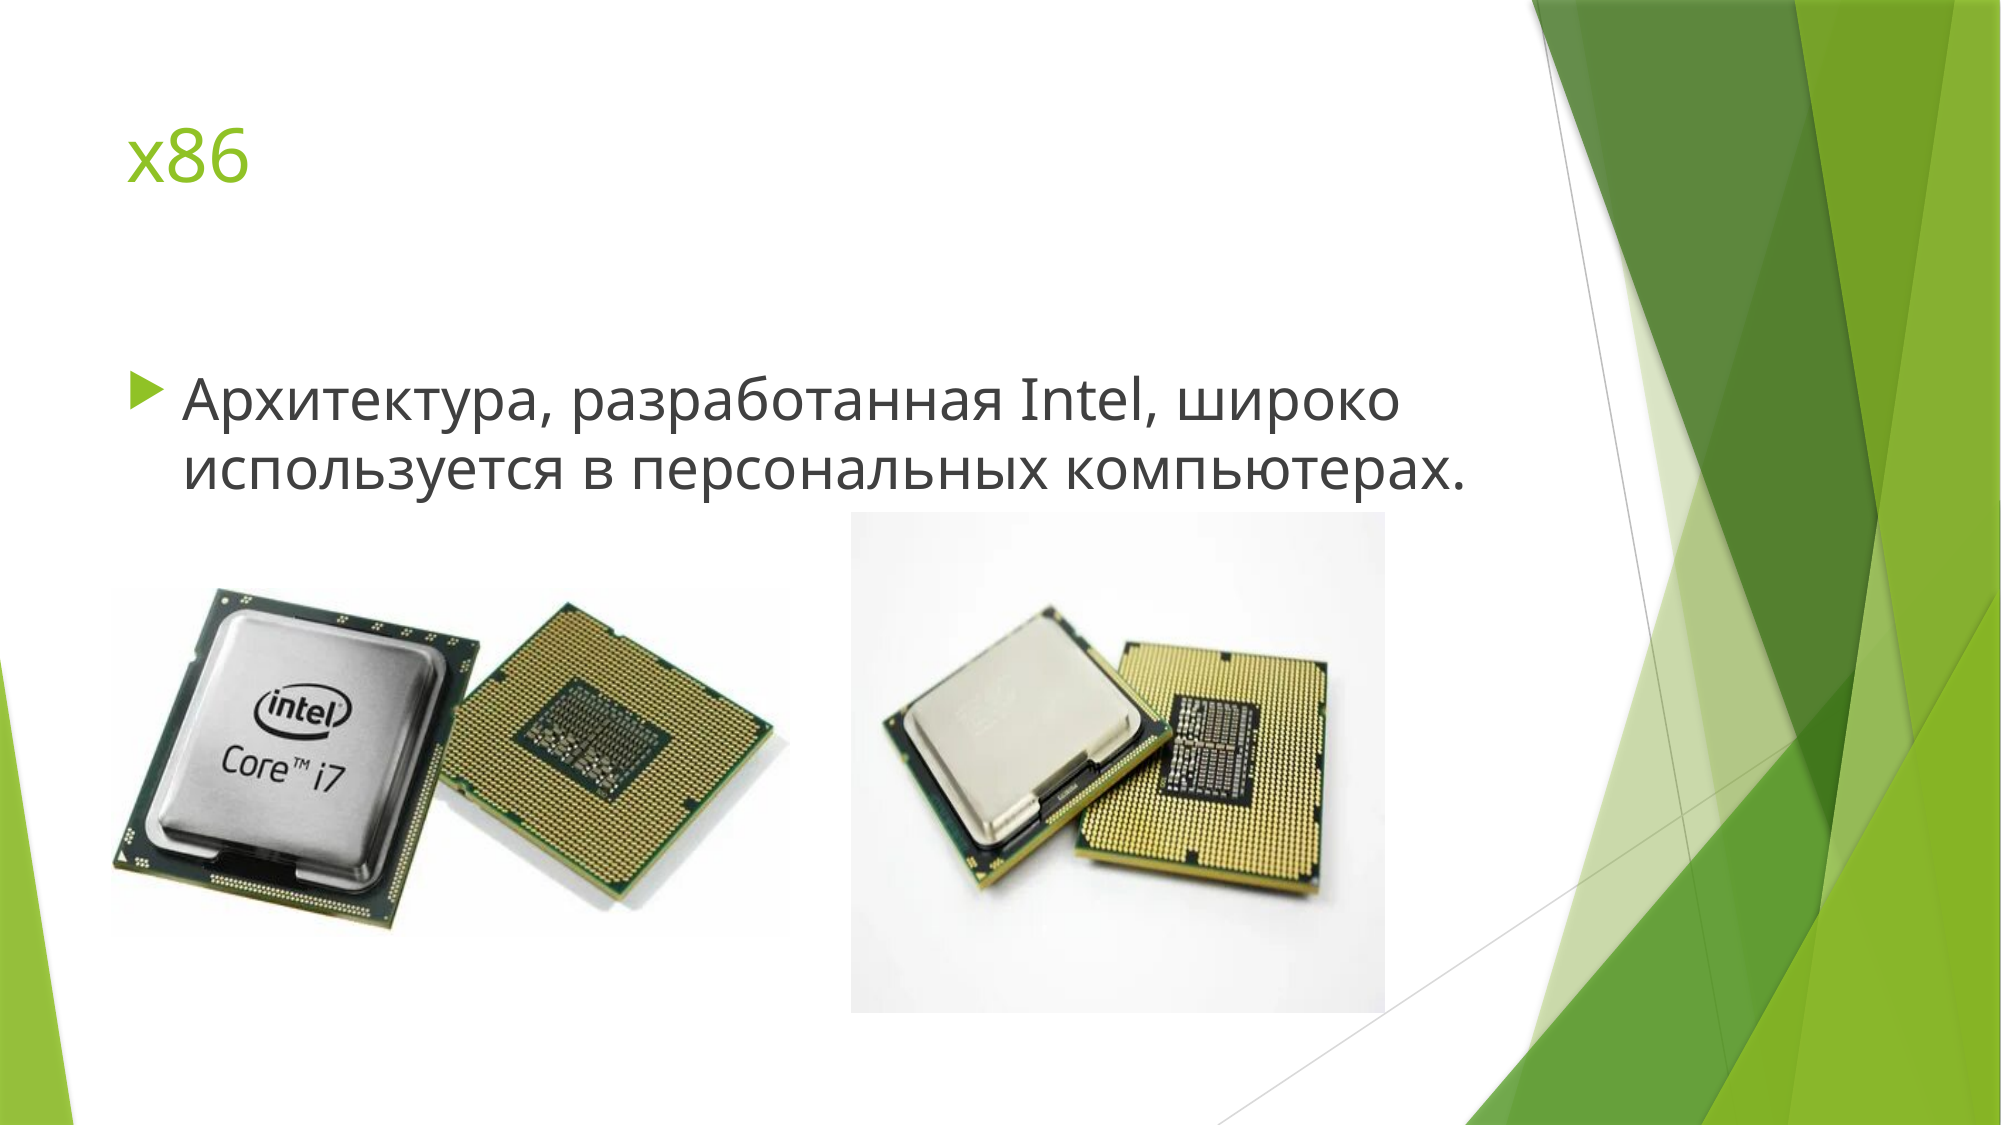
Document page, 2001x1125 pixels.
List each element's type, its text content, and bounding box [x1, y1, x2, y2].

picture [110, 587, 790, 938]
list Архитектура, разработанная Intel, широко используется в персональных компьютерах. [111, 354, 1522, 992]
title x86 [111, 99, 1522, 317]
picture [850, 511, 1386, 1013]
